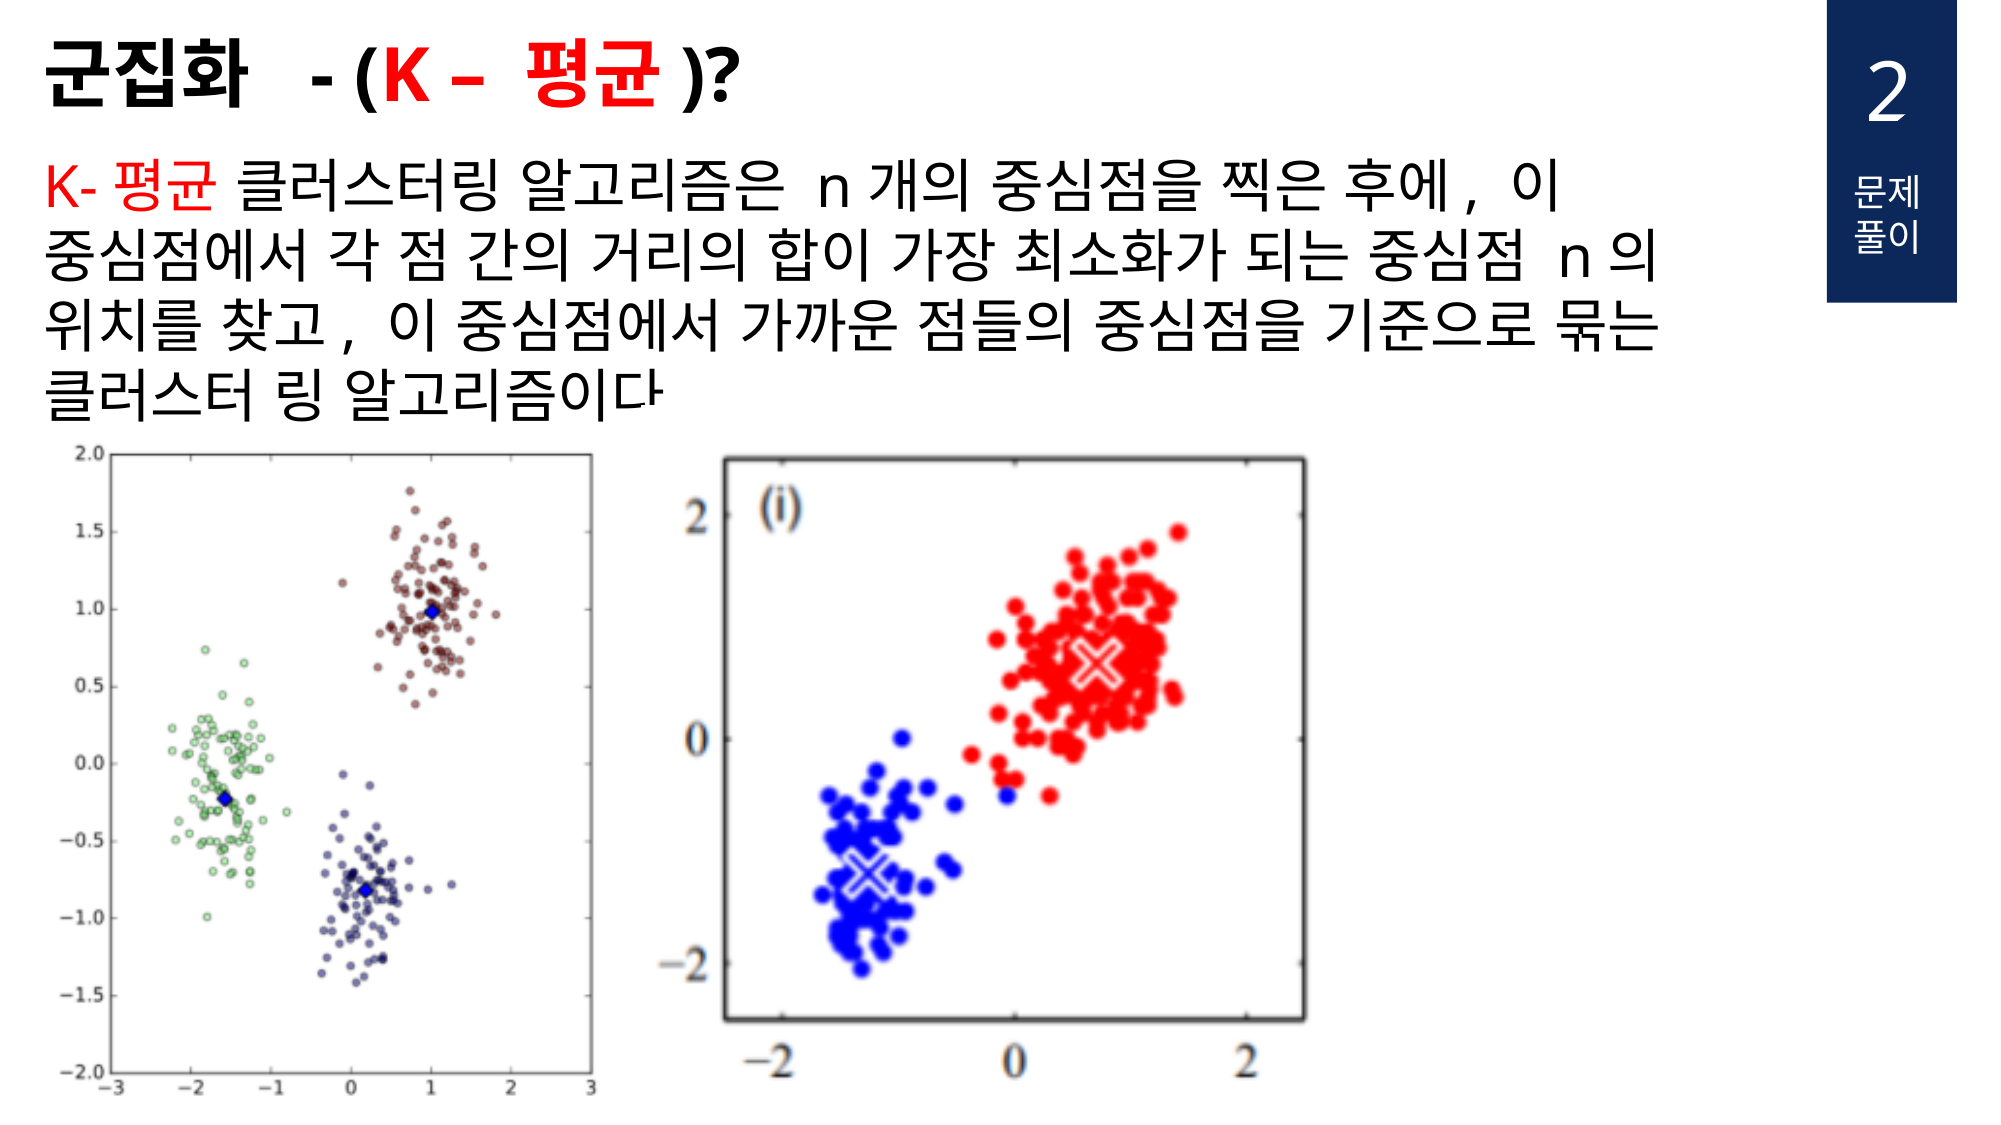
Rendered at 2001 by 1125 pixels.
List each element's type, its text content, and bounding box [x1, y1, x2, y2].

text_box 문제 풀이 [1838, 161, 1957, 267]
text_box 군집화 - (K – 평균)? [28, 19, 1810, 125]
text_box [1850, 30, 1946, 150]
text_box 문제 내용 [1959, 165, 1969, 271]
text_box K-평균 클러스터링 알고리즘은 n개의 중심점을 찍은 후에, 이 중심점에서 각 점 간의 거리의 합이 가장 최소화가 되는 중심점 n의 위치를 찾고, 이 중심점에서 가까운 점들의 중심점을 기준으로 묶는 클러스터 링 알고리즘이다. [28, 141, 1810, 577]
picture [33, 405, 1363, 1125]
text_box [1825, 0, 1959, 305]
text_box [1949, 35, 1958, 154]
